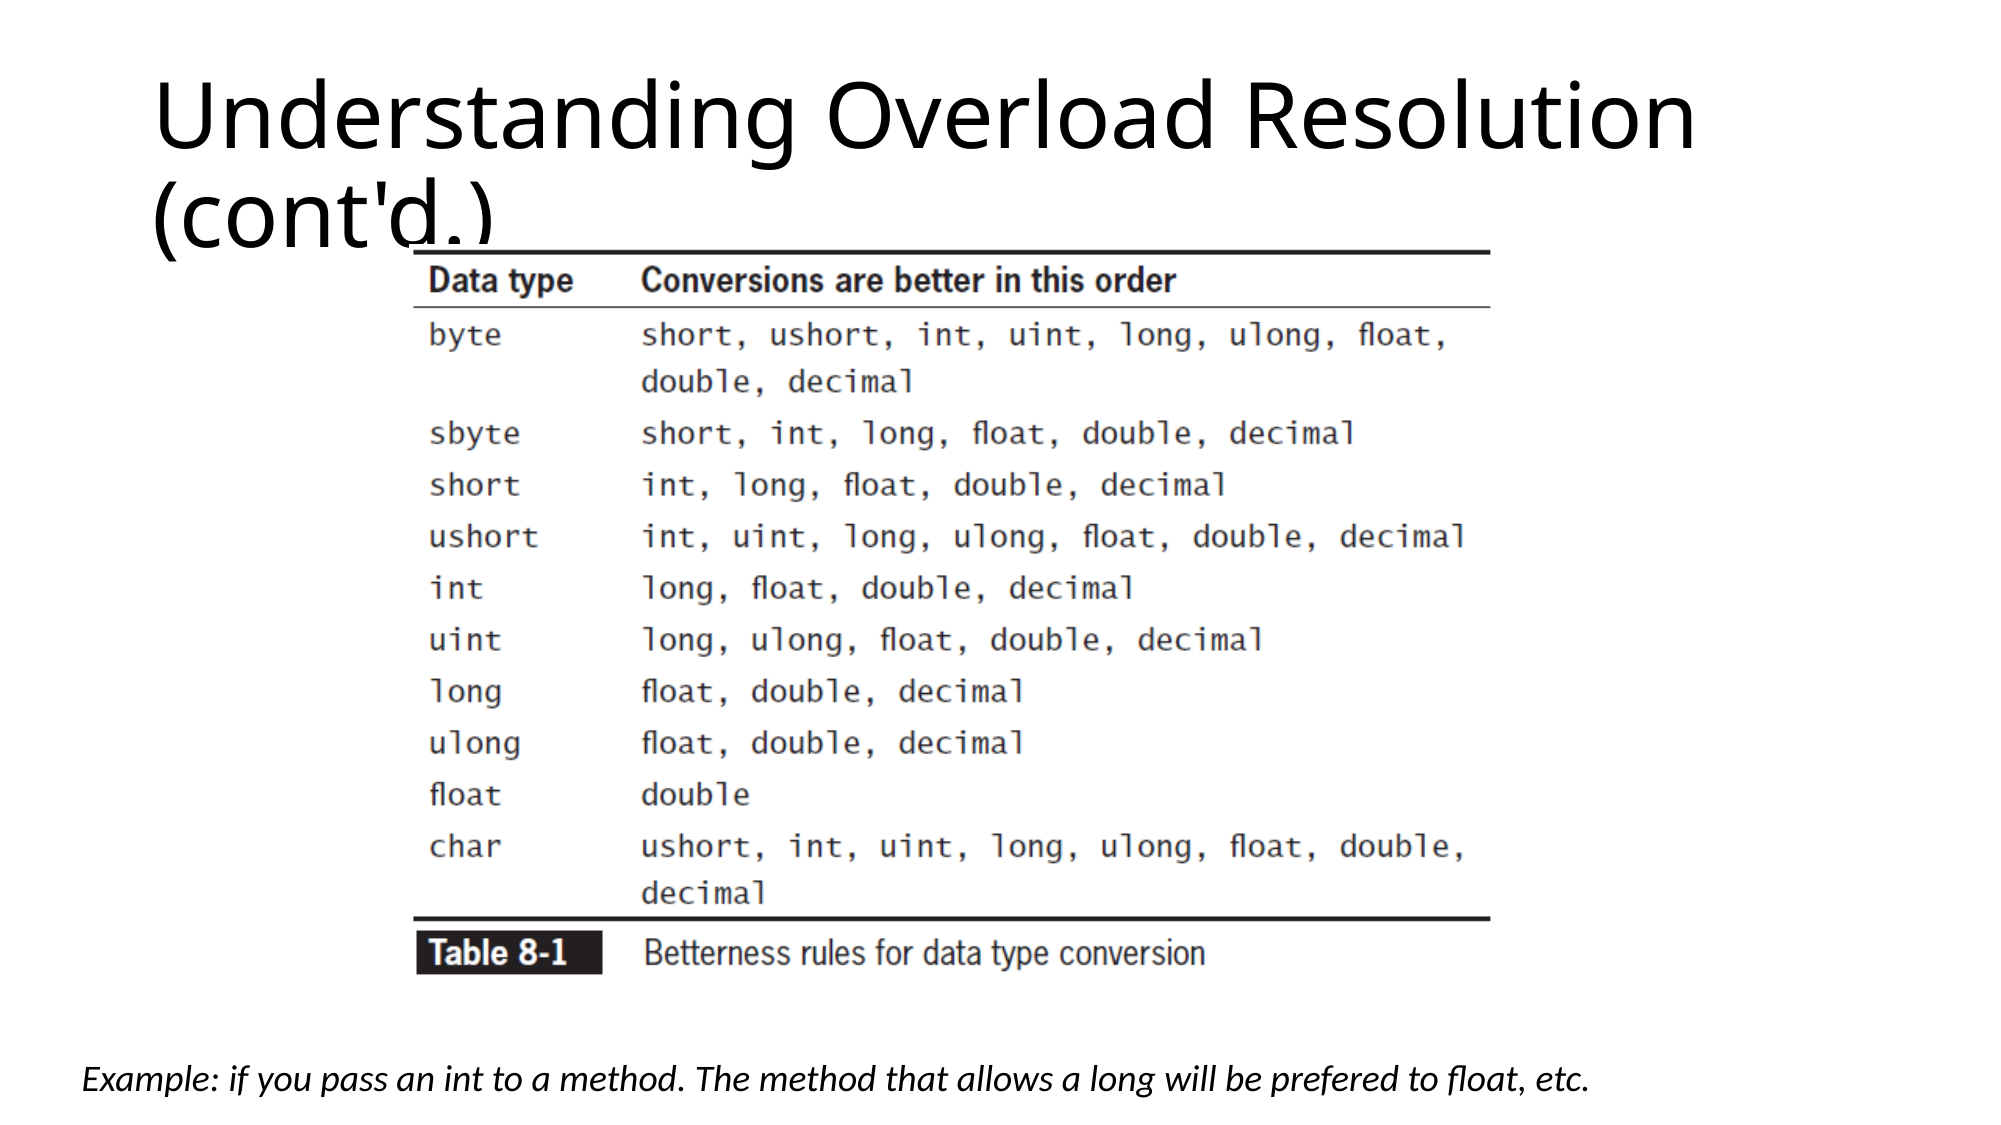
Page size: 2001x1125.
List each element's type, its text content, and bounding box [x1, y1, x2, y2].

picture [409, 244, 1500, 985]
text_box Example: if you pass an int to a method. The method that allows a long will be prefered to float, etc. [66, 1046, 2000, 1107]
title Understanding Overload Resolution (cont'd.) [137, 59, 1863, 278]
